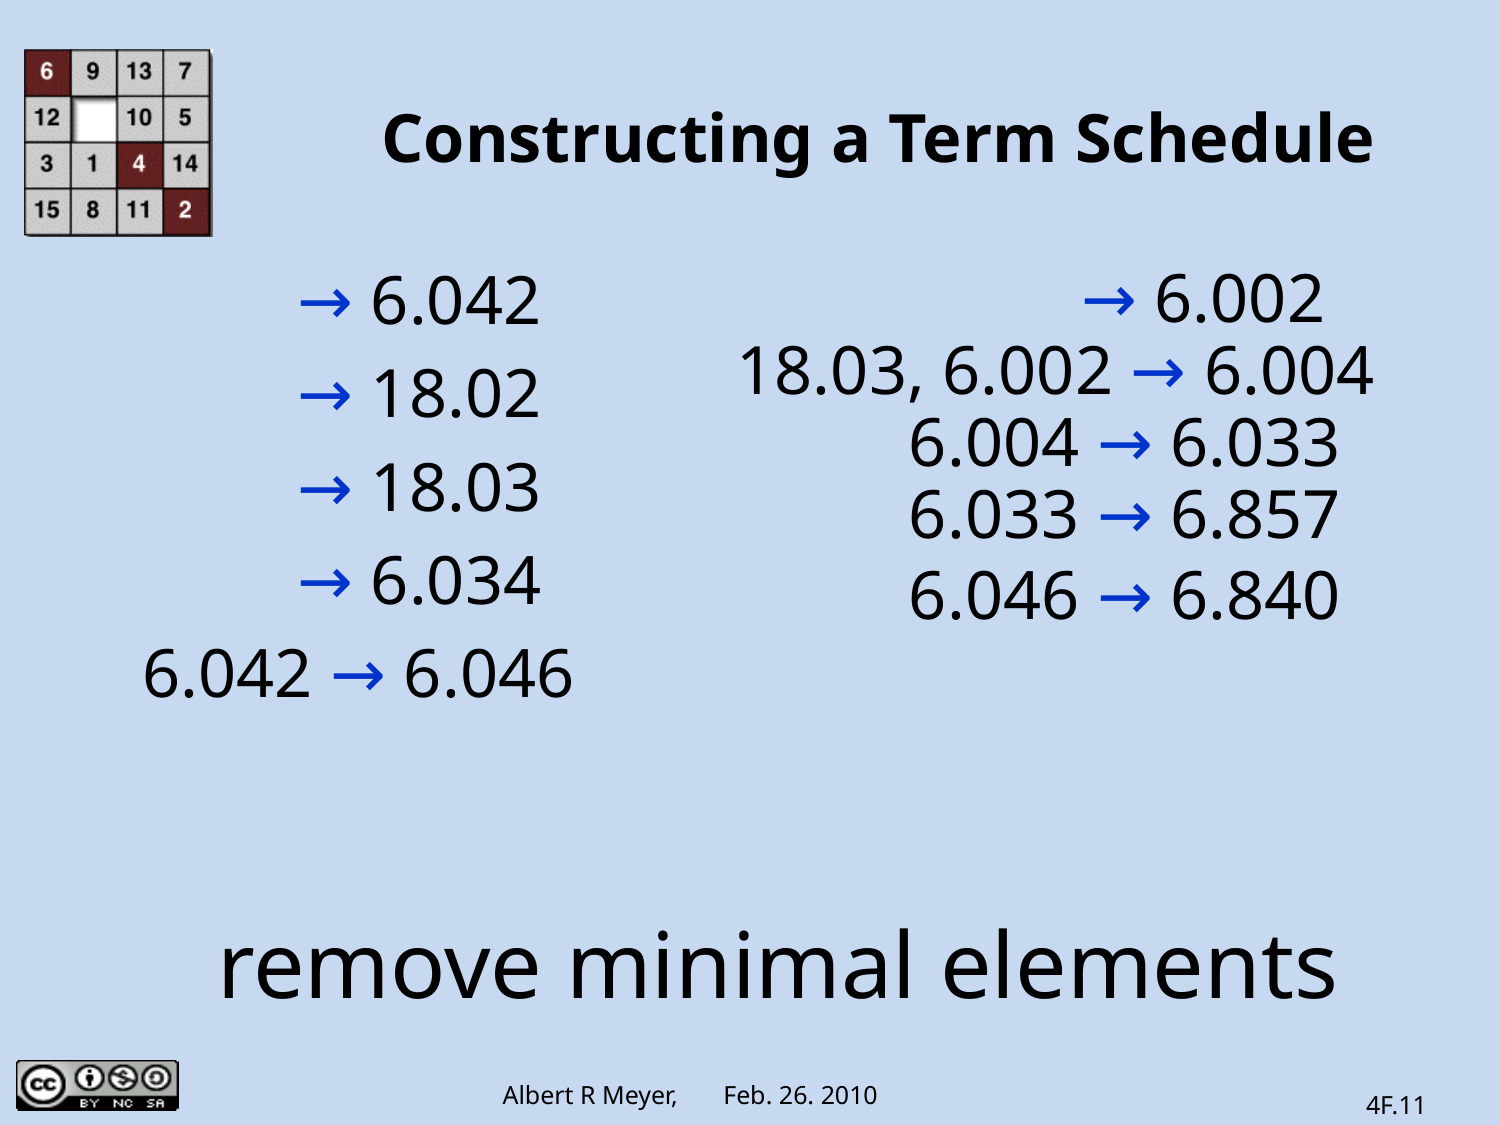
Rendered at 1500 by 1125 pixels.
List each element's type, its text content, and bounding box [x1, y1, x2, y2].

picture [16, 1060, 179, 1111]
title Constructing a Term Schedule [332, 45, 1425, 227]
slide_number 4F.11 [1351, 1082, 1500, 1125]
text_box remove minimal elements [127, 899, 1449, 1025]
text_box → 6.002 18.03, 6.002 → 6.004 6.004 → 6.033 6.033 → 6.857 6.046 → 6.840 [704, 257, 1473, 754]
picture [24, 49, 213, 237]
text_box → 6.042 → 18.02 → 18.03 → 6.034 6.042 → 6.046 [127, 249, 688, 872]
